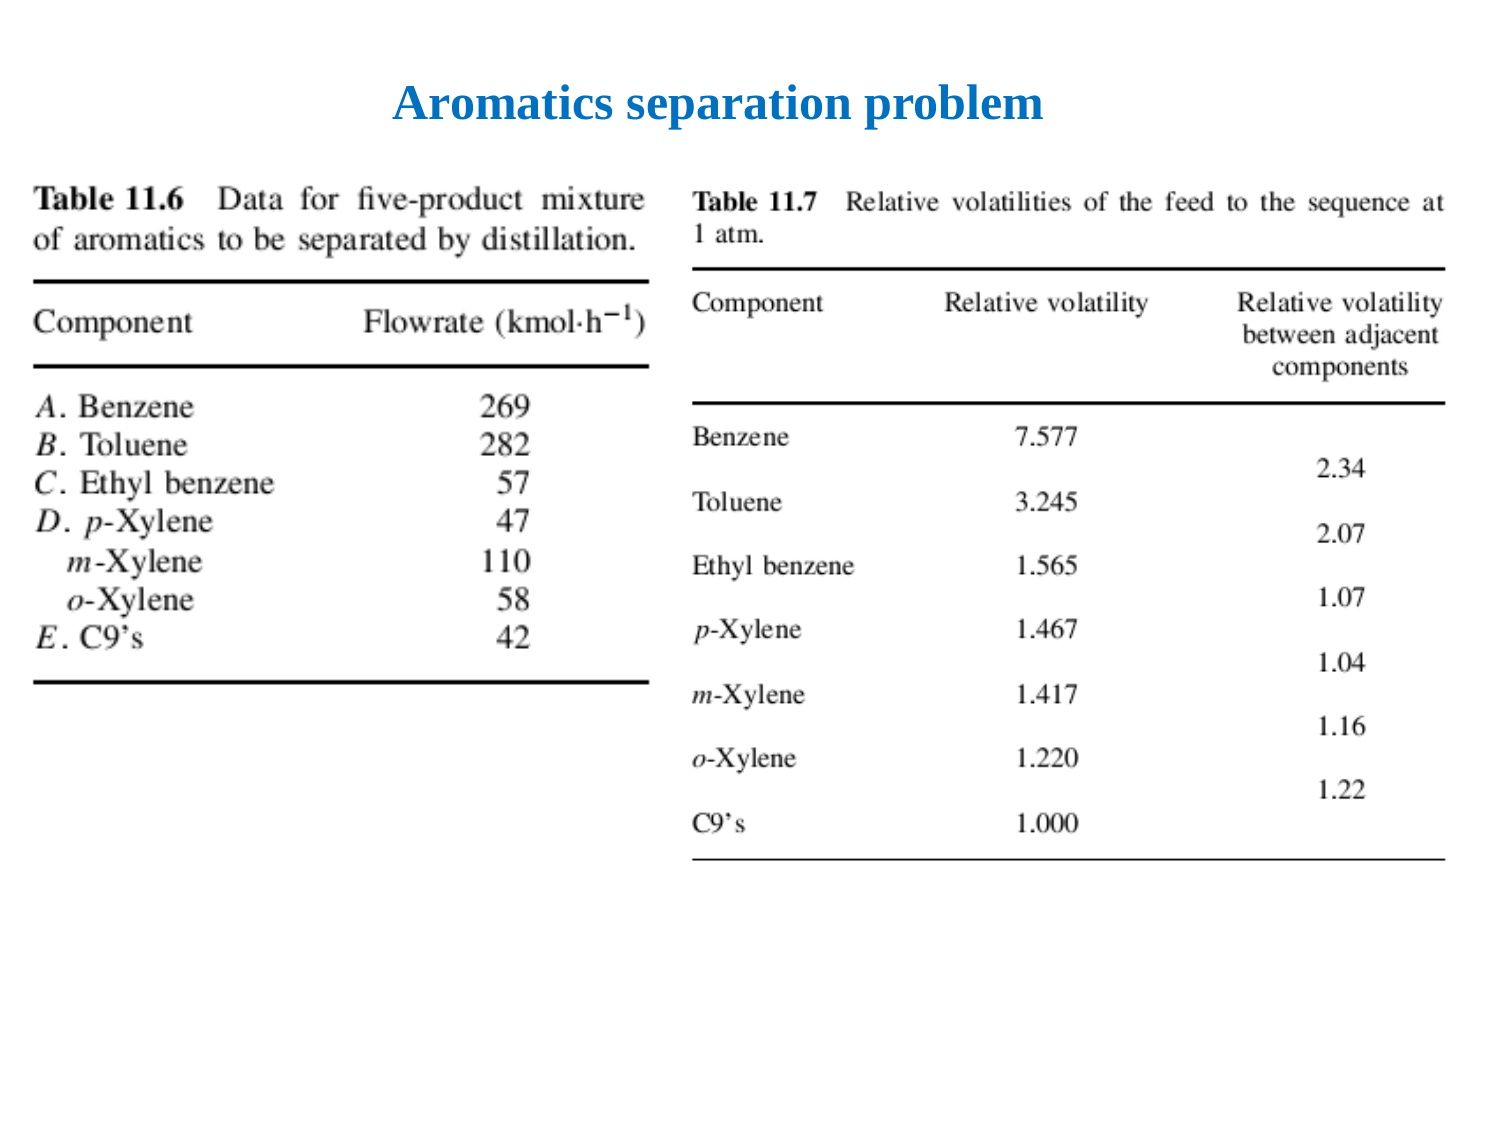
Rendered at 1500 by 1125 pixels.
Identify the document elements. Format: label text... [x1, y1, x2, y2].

text_box Aromatics separation problem [378, 62, 1060, 138]
picture [0, 174, 1466, 876]
